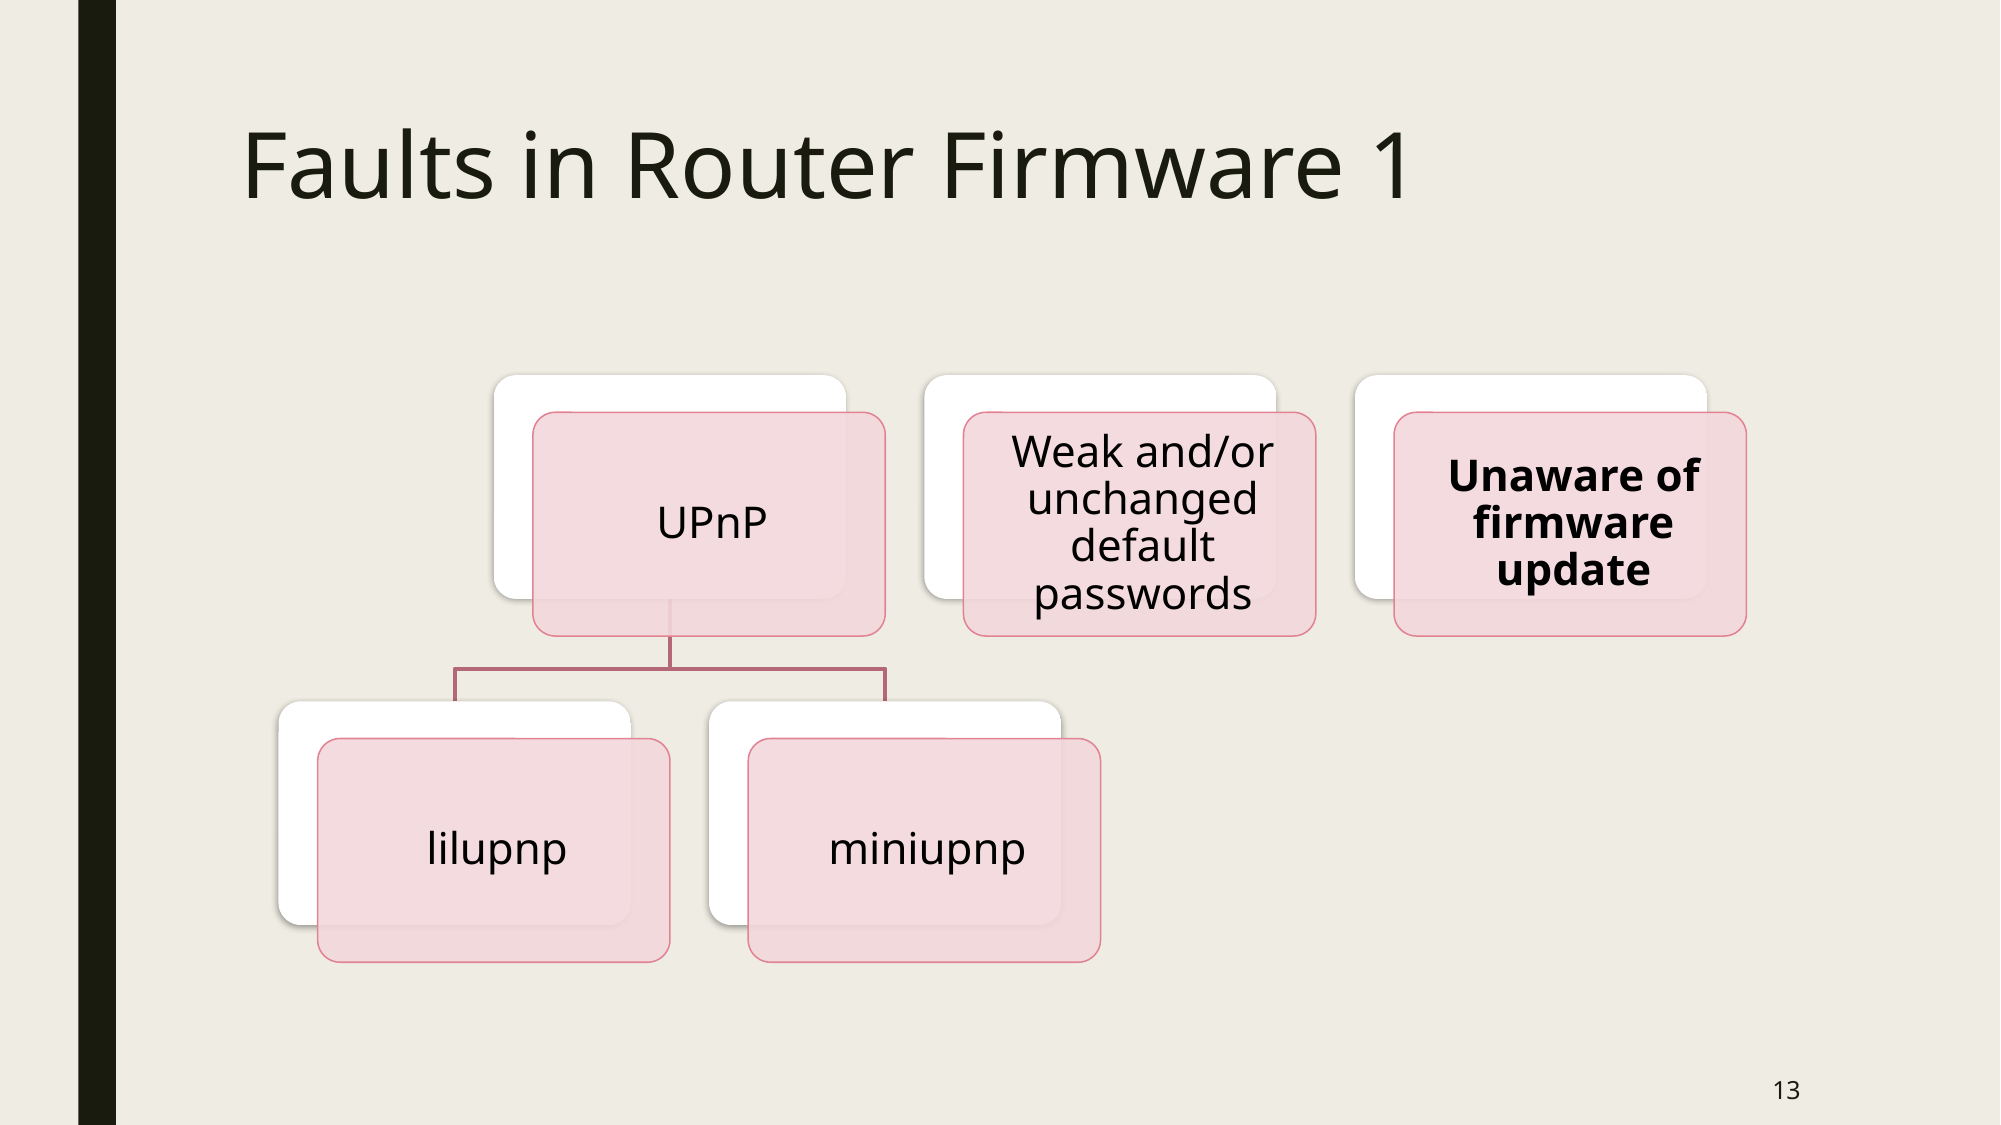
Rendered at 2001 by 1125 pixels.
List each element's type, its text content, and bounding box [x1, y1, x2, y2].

title Faults in Router Firmware 1 [225, 112, 1800, 357]
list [224, 374, 1801, 963]
slide_number 13 [1553, 1058, 1816, 1125]
